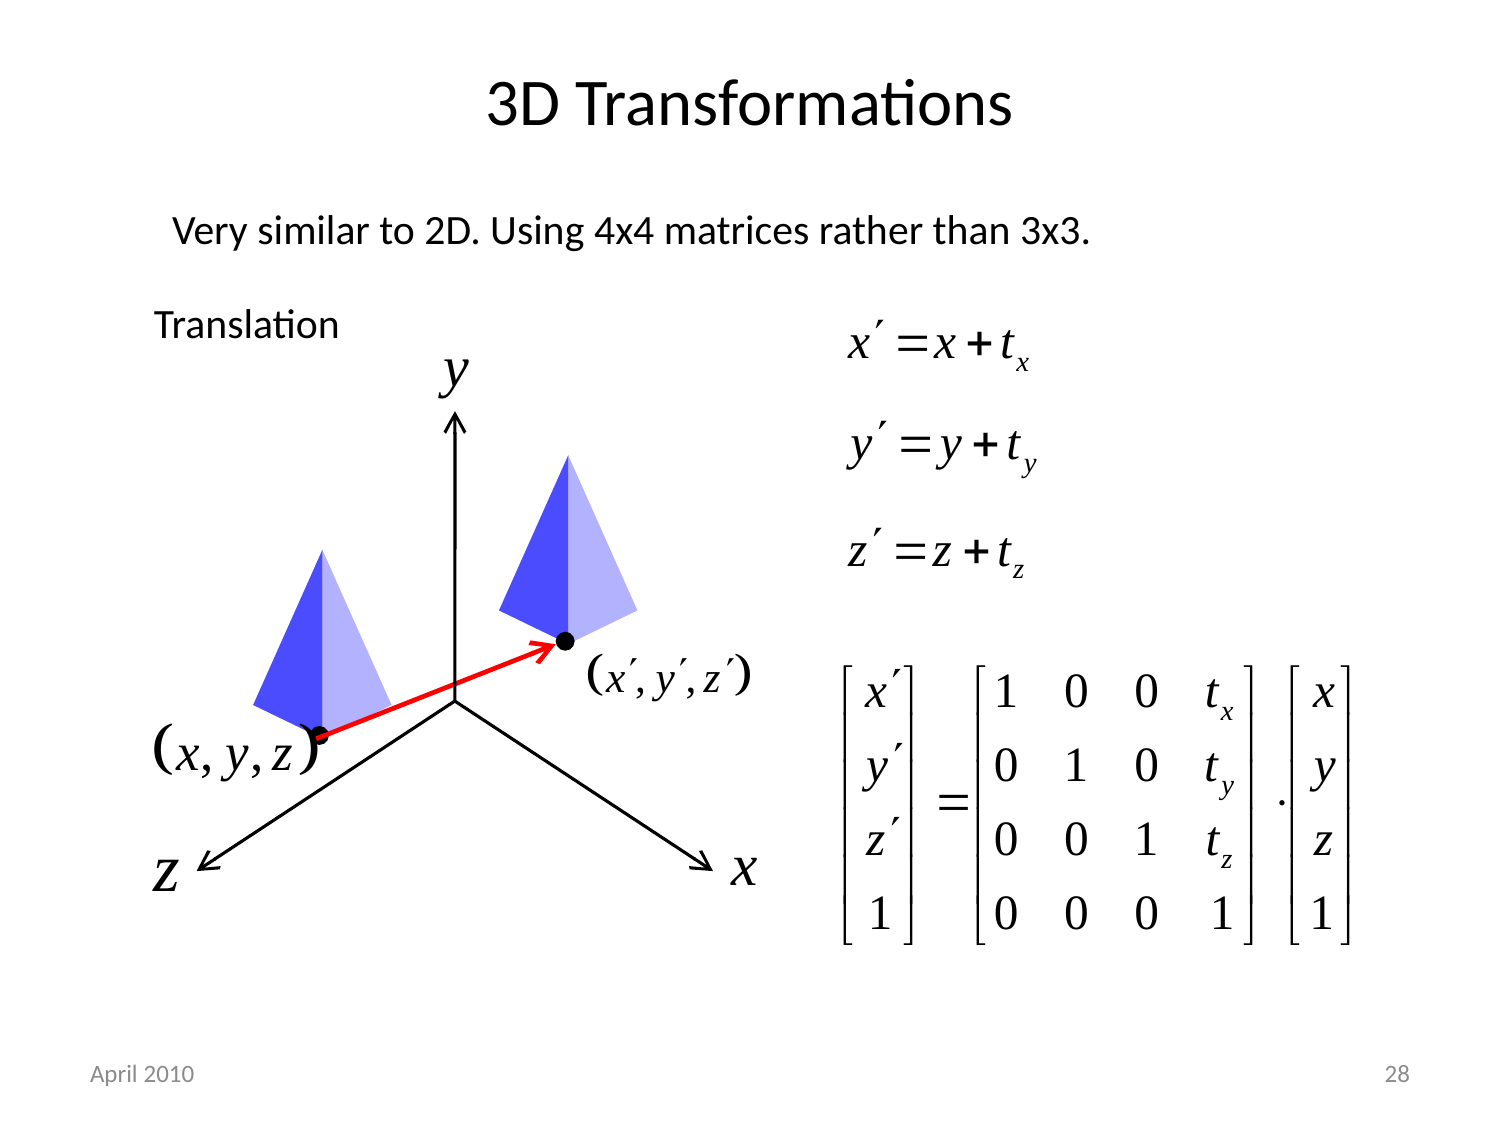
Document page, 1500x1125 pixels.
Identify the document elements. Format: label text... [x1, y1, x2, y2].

title 3D Transformations [75, 45, 1425, 153]
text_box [127, 289, 1050, 903]
slide_number 28 [1074, 1042, 1425, 1103]
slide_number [75, 1042, 425, 1103]
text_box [831, 656, 1368, 954]
text_box Very similar to 2D. Using 4x4 matrices rather than 3x3. [113, 195, 1160, 260]
